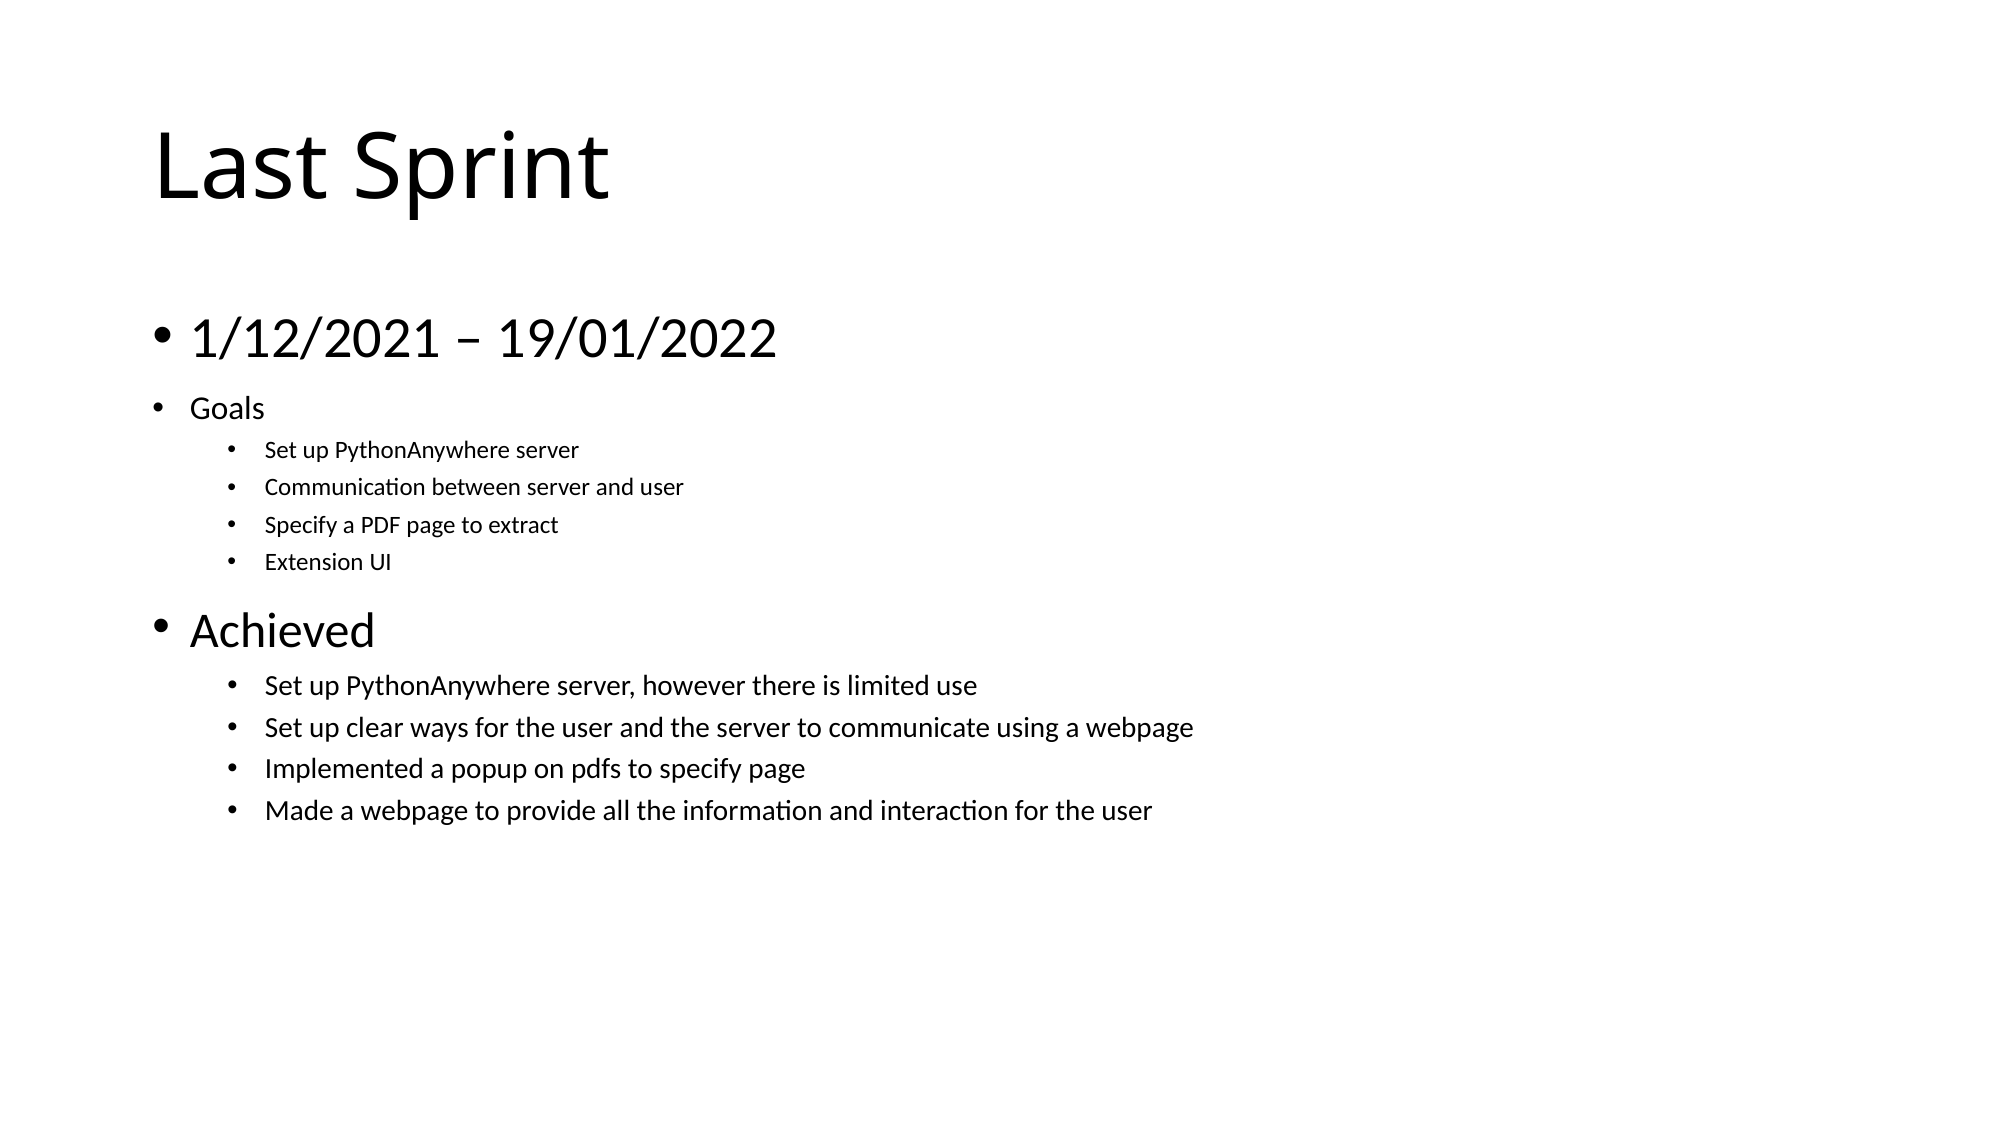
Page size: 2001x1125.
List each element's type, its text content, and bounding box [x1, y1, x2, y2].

list 1/12/2021 – 19/01/2022 Goals Set up PythonAnywhere server Communication between server and user Specify a PDF page to extract Extension UI Achieved Set up PythonAnywhere server, however there is limited use Set up clear ways for the user and the server to communicate using a webpage Implemented a popup on pdfs to specify page Made a webpage to provide all the information and interaction for the user [137, 299, 1863, 1014]
title Last Sprint [137, 59, 1863, 278]
